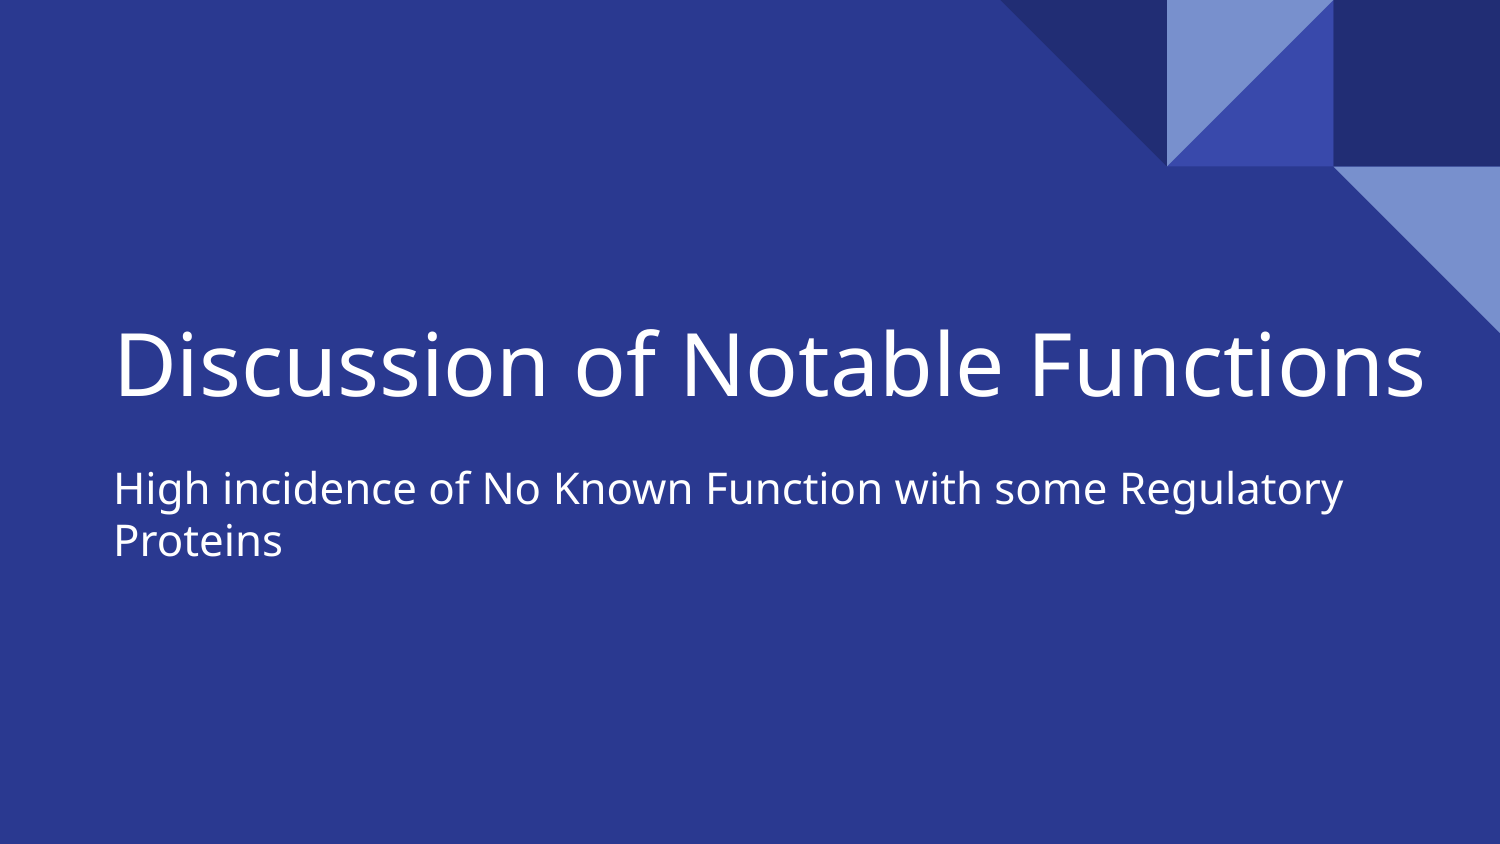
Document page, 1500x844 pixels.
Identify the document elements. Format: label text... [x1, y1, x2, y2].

title Discussion of Notable Functions [98, 291, 1447, 429]
subtitle High incidence of No Known Function with some Regulatory Proteins [98, 445, 1500, 517]
